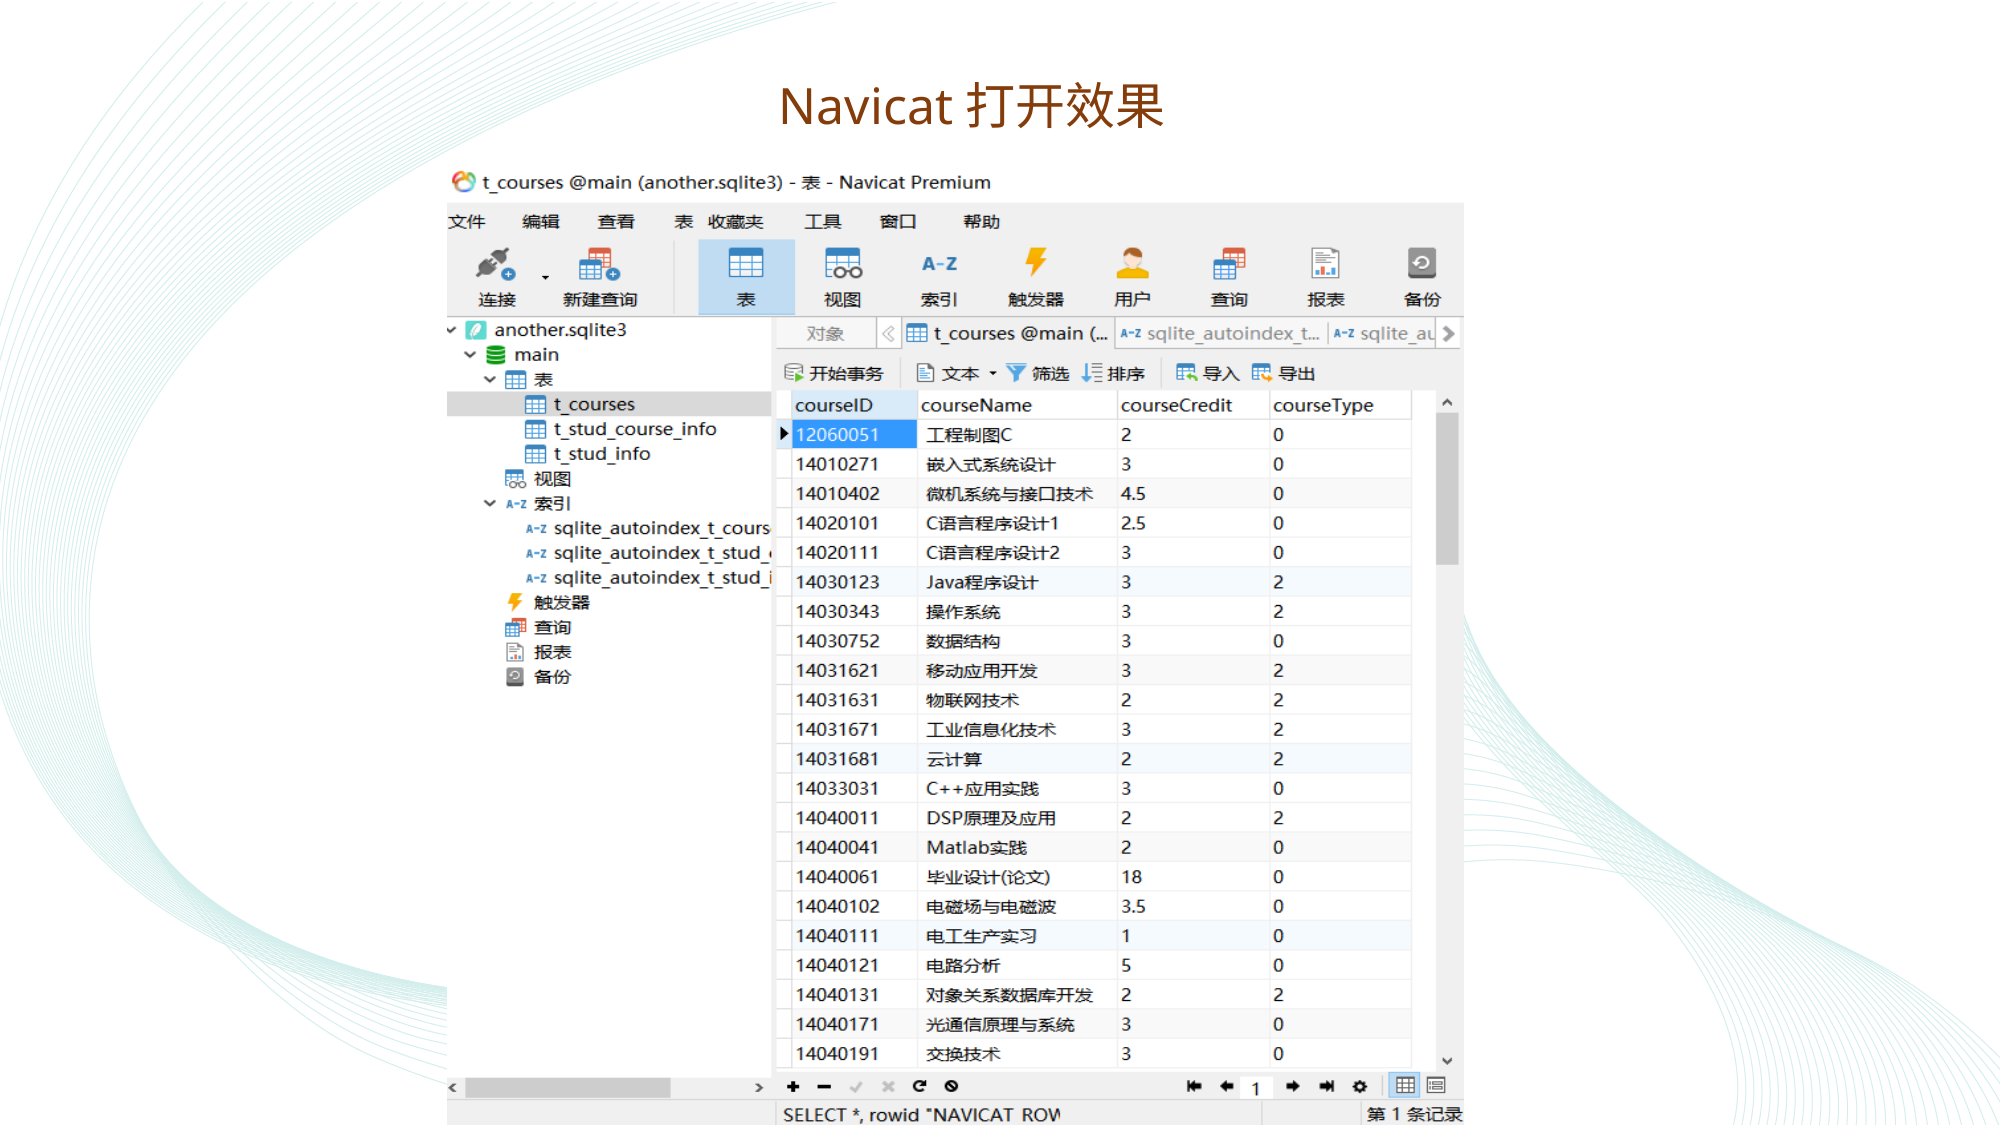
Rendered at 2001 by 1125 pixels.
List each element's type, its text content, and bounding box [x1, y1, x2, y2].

picture [0, 2, 2000, 1125]
text_box Navicat打开效果 [763, 66, 1181, 142]
